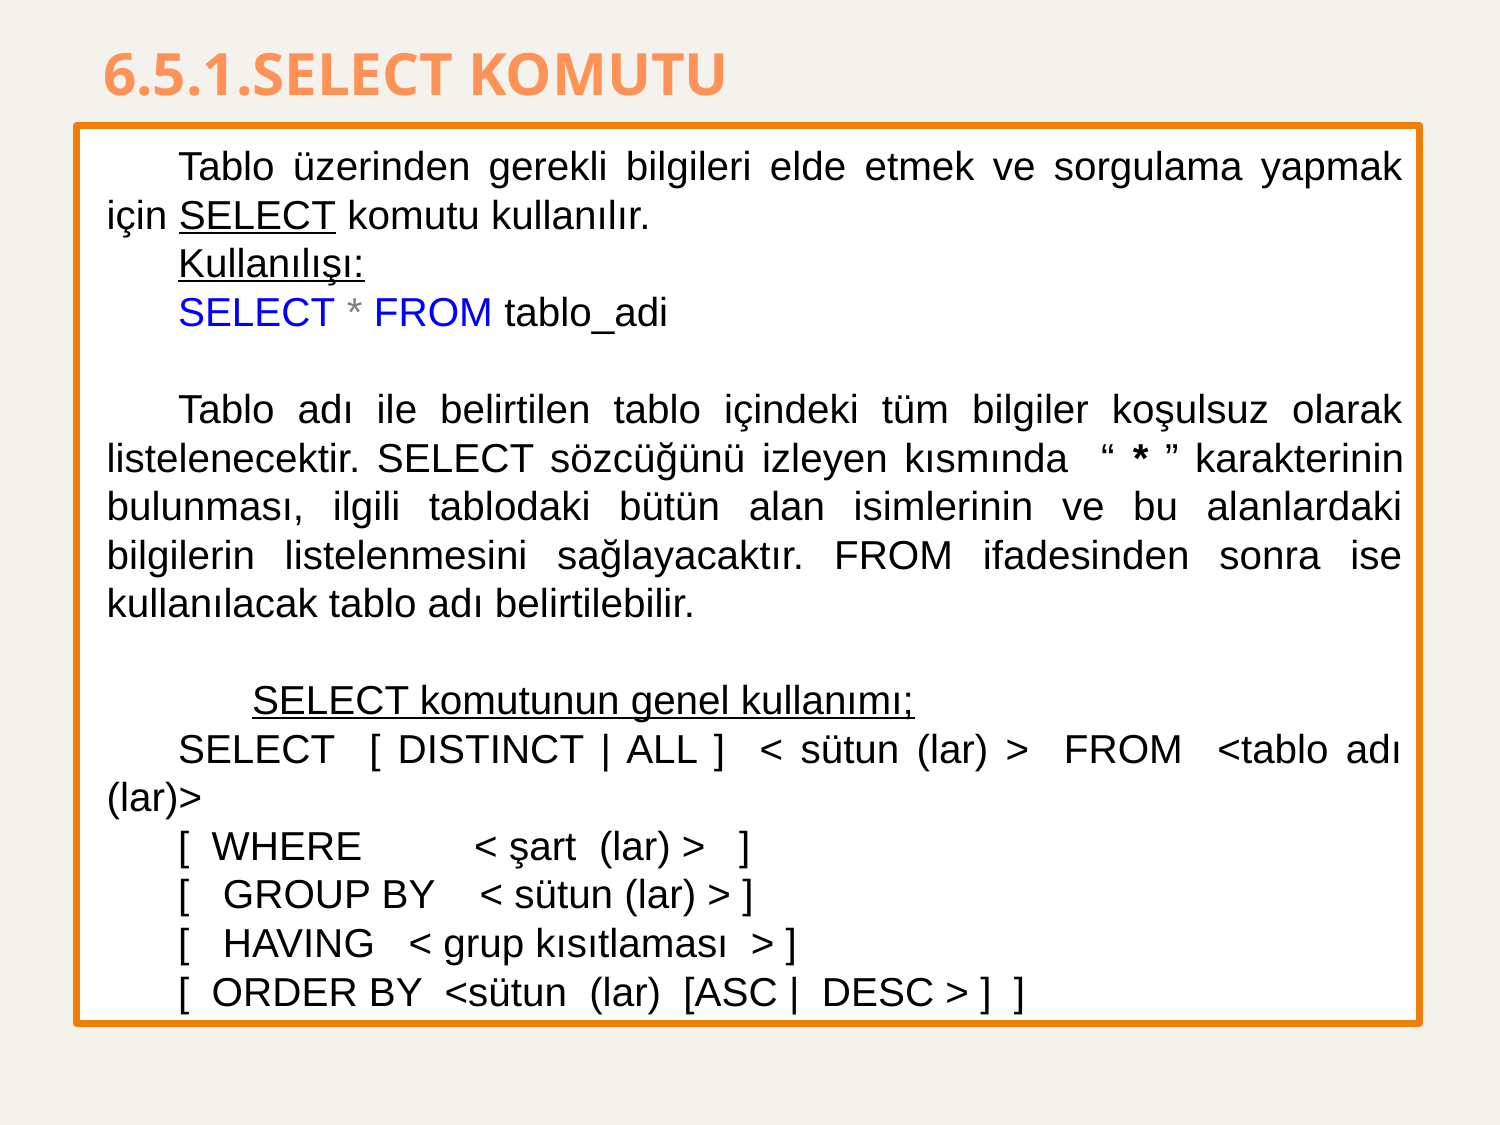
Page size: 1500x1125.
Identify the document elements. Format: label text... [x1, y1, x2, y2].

list Tablo üzerinden gerekli bilgileri elde etmek ve sorgulama yapmak için SELECT komutu kullanılır. Kullanılışı: SELECT * FROM tablo_adi Tablo adı ile belirtilen tablo içindeki tüm bilgiler koşulsuz olarak listelenecektir. SELECT sözcüğünü izleyen kısmında “ * ” karakterinin bulunması, ilgili tablodaki bütün alan isimlerinin ve bu alanlardaki bilgilerin listelenmesini sağlayacaktır. FROM ifadesinden sonra ise kullanılacak tablo adı belirtilebilir. SELECT komutunun genel kullanımı; SELECT [ DISTINCT | ALL ] < sütun (lar) > FROM <tablo adı (lar)> [ WHERE < şart (lar) > ] [ GROUP BY < sütun (lar) > ] [ HAVING < grup kısıtlaması > ] [ ORDER BY <sütun (lar) [ASC | DESC > ] ] [73, 122, 1423, 1027]
title 6.5.1.SELECT KOMUTU [88, 0, 1431, 185]
